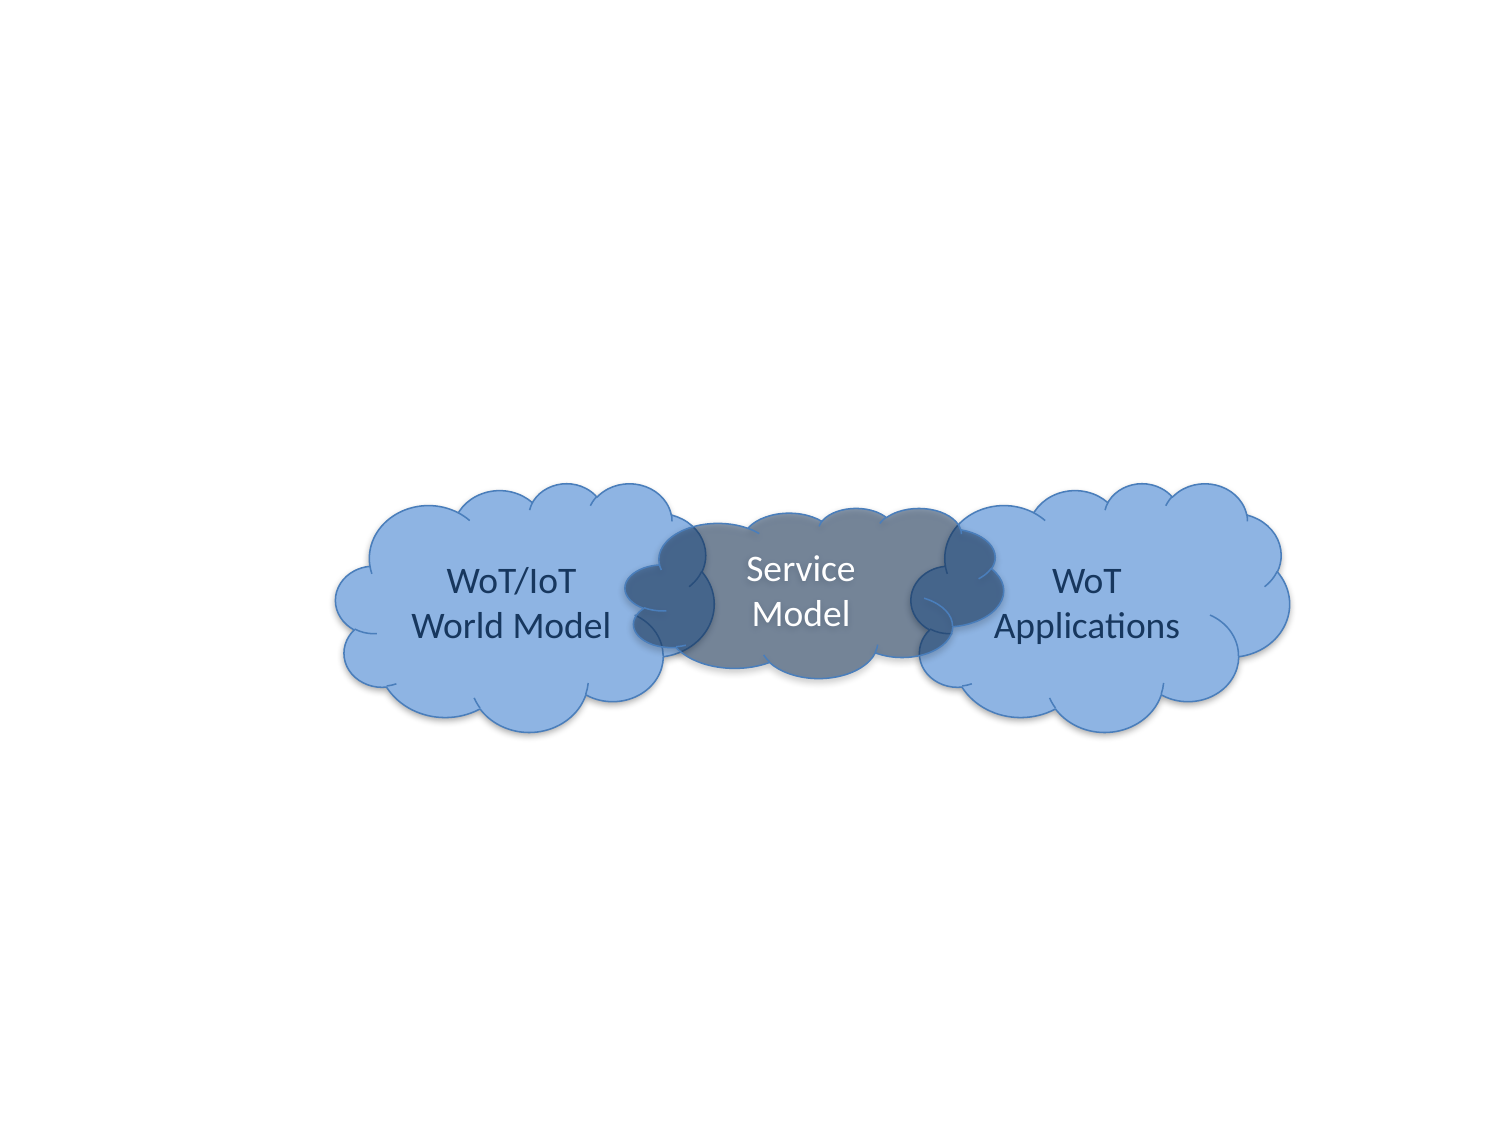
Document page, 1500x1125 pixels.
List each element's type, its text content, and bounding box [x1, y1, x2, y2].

text_box WoT Applications [920, 482, 1291, 734]
text_box Service Model [624, 507, 1005, 680]
text_box WoT/IoT World Model [334, 482, 692, 734]
